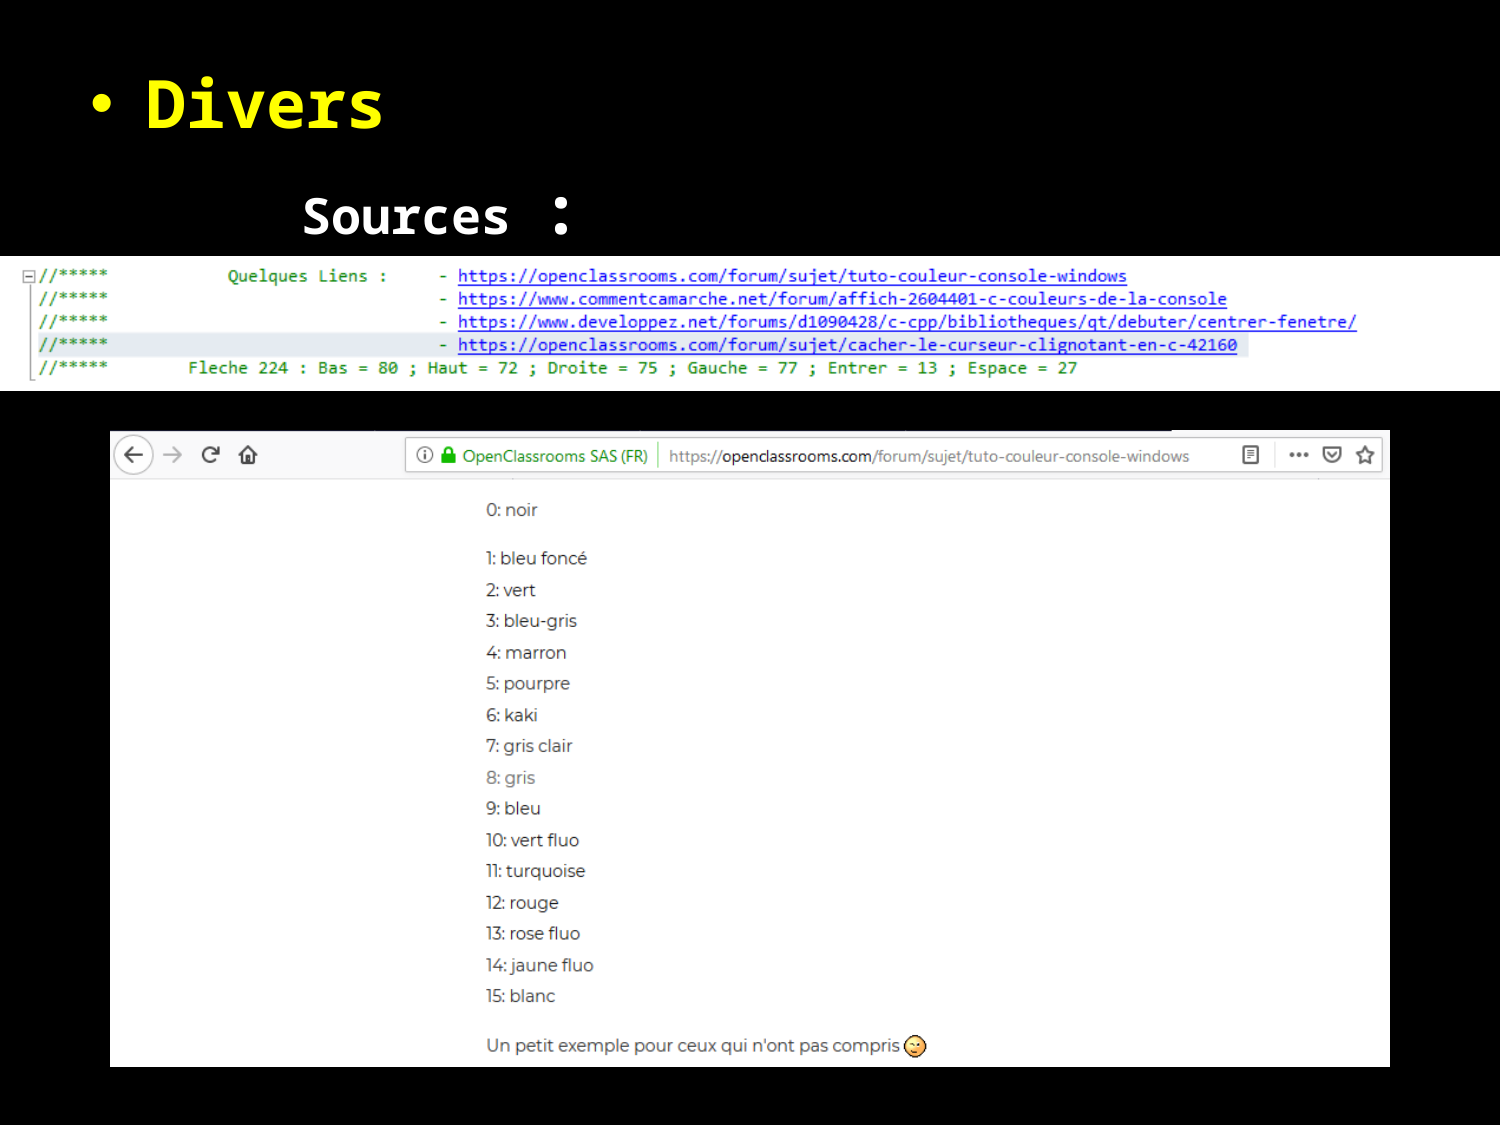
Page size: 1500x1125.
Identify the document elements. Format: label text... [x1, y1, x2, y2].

text_box Divers [74, 54, 1425, 161]
text_box Sources : [46, 160, 750, 255]
picture [0, 256, 1500, 392]
picture [110, 430, 1390, 1068]
